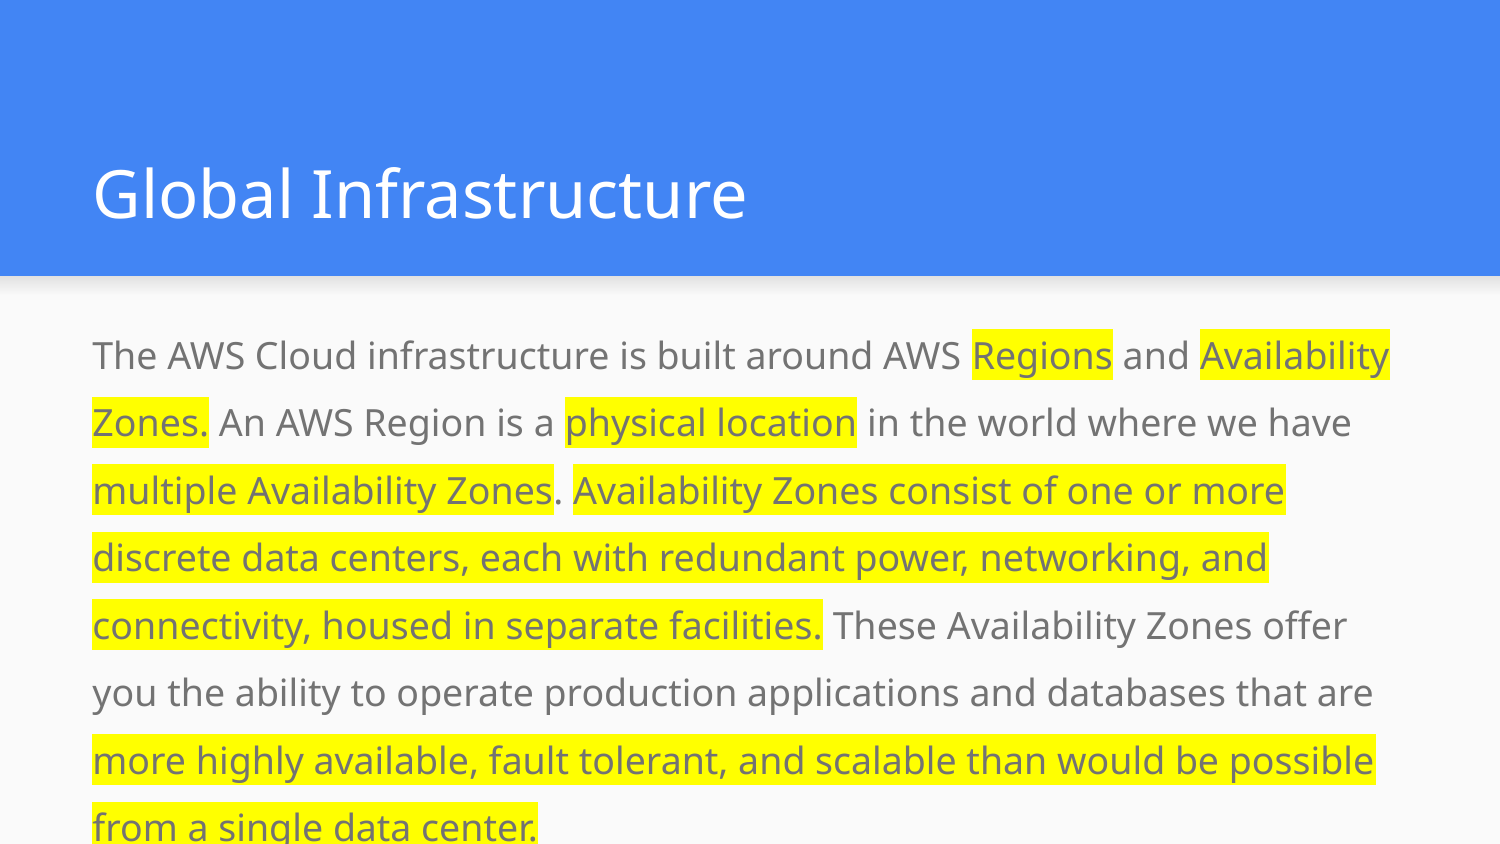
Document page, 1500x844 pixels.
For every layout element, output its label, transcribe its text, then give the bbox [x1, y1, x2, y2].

title Global Infrastructure [77, 121, 1427, 248]
list The AWS Cloud infrastructure is built around AWS Regions and Availability Zones. An AWS Region is a physical location in the world where we have multiple Availability Zones. Availability Zones consist of one or more discrete data centers, each with redundant power, networking, and connectivity, housed in separate facilities. These Availability Zones offer you the ability to operate production applications and databases that are more highly available, fault tolerant, and scalable than would be possible from a single data center. [77, 294, 1427, 823]
